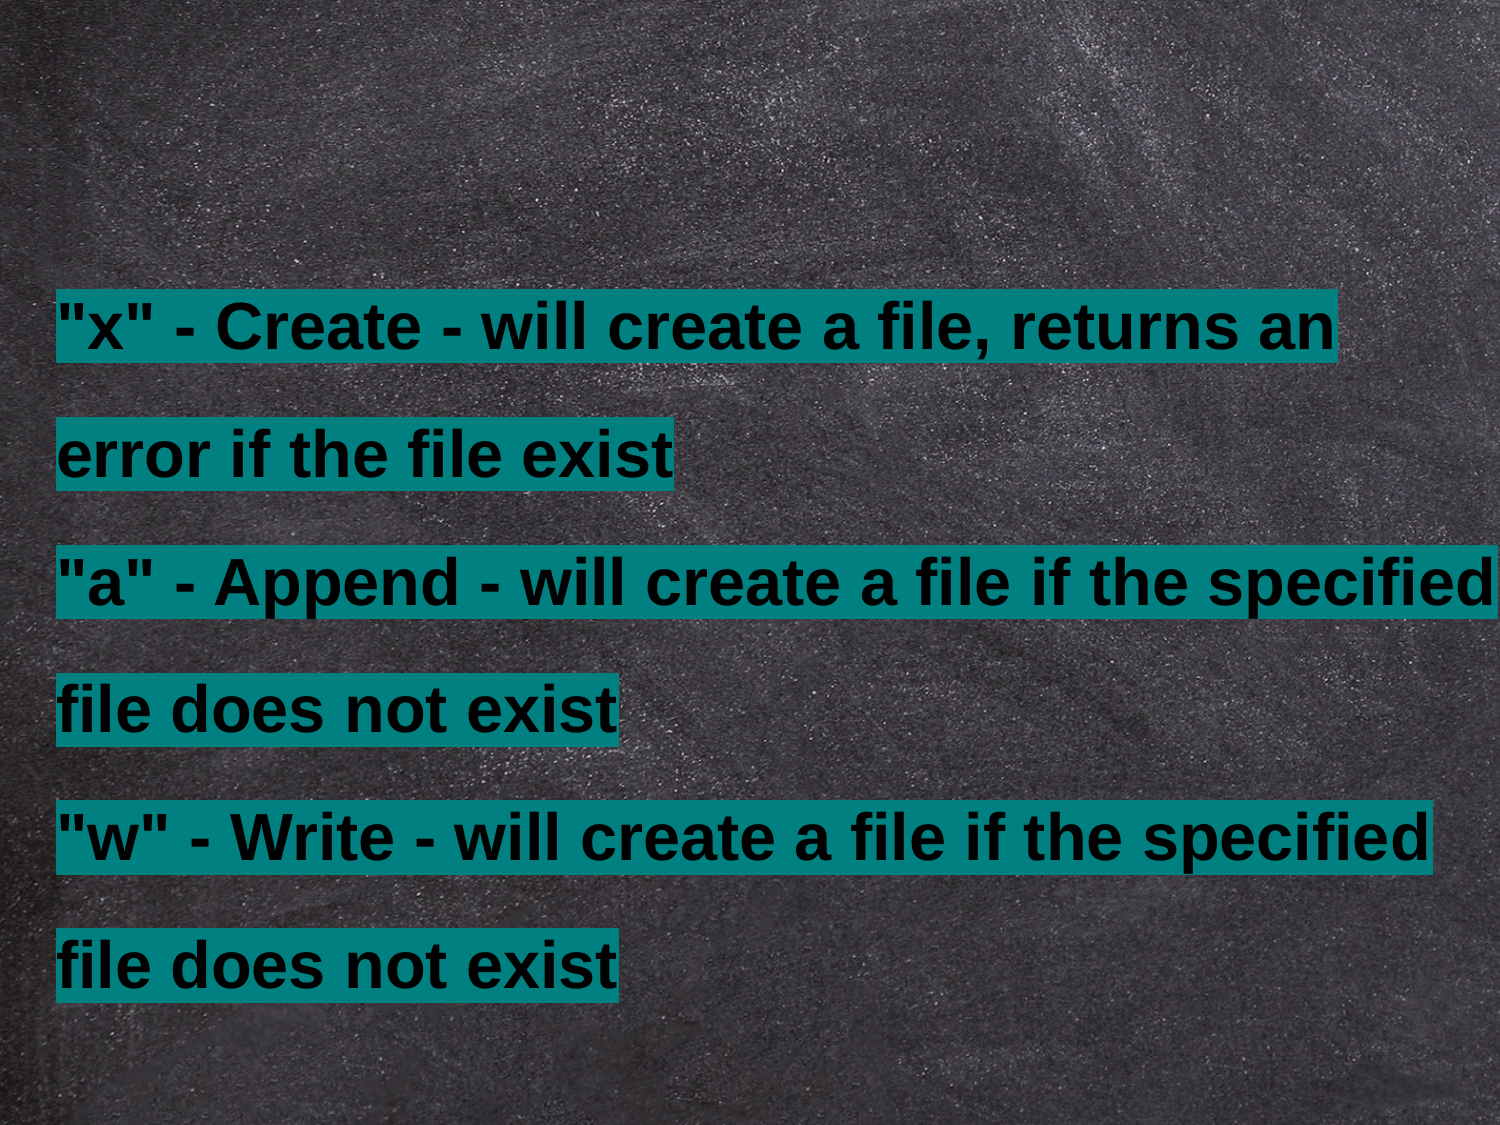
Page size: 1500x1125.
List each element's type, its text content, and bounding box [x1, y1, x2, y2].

text_box "x" - Create - will create a file, returns an error if the file exist "a" - Append - will create a file if the specified file does not exist "w" - Write - will create a file if the specified file does not exist [41, 227, 1500, 898]
text_box [0, 0, 1500, 1125]
